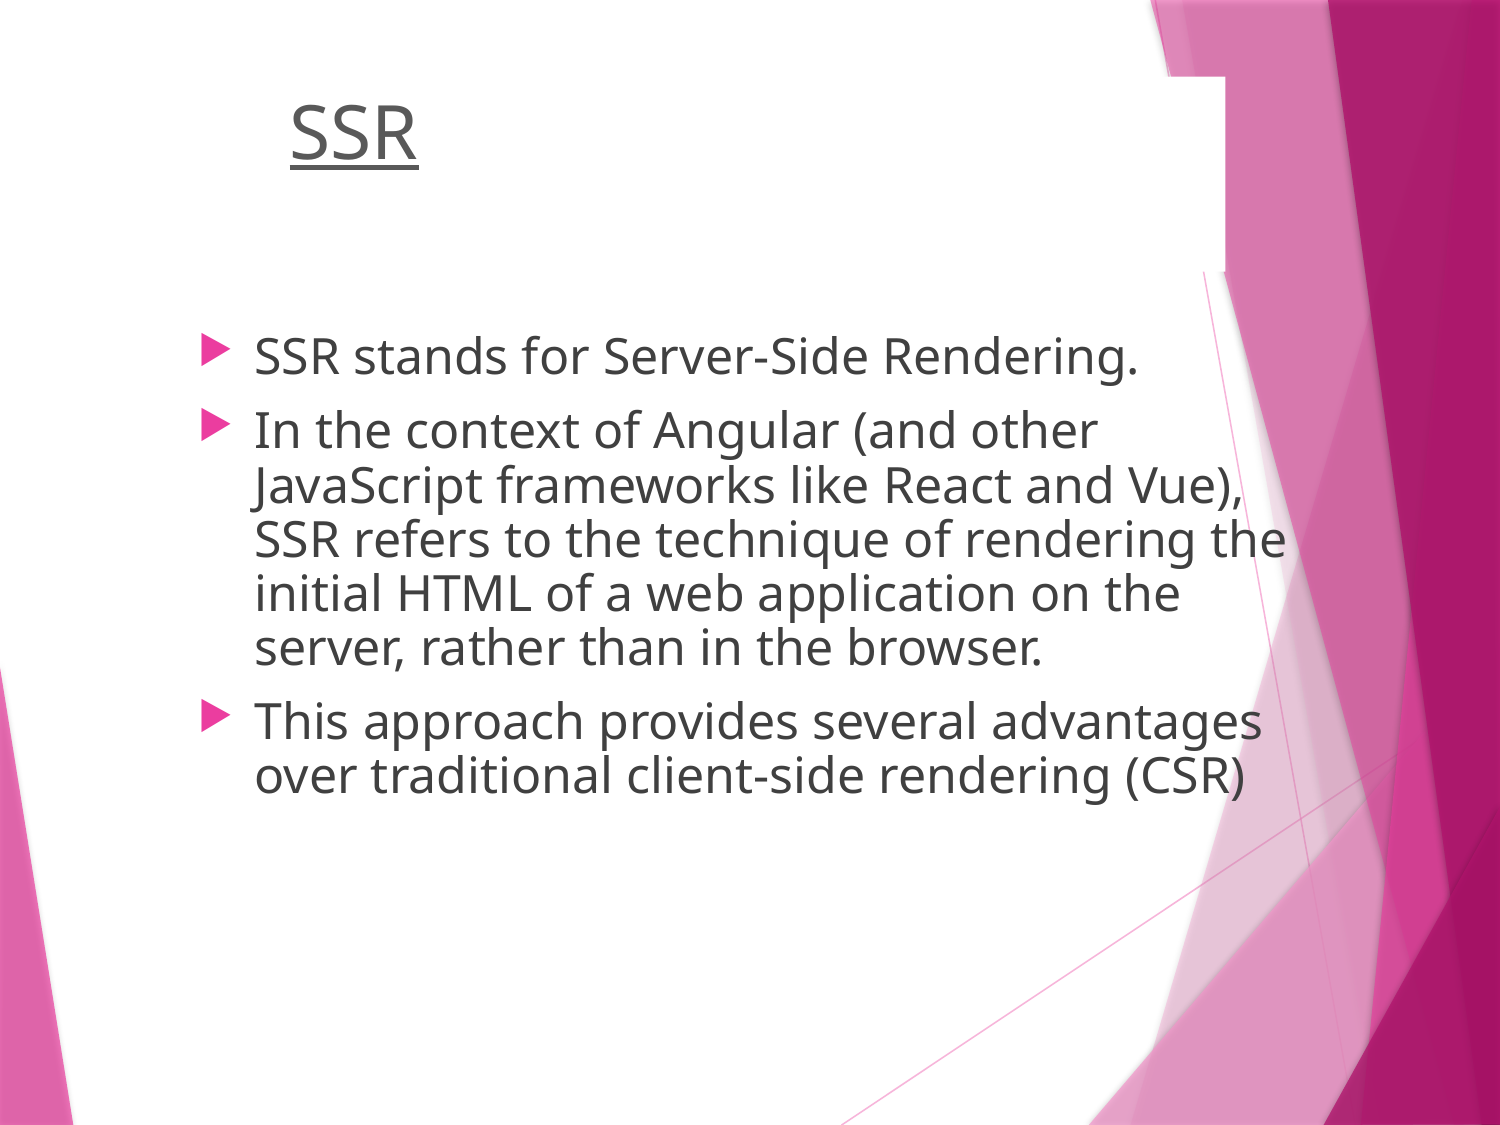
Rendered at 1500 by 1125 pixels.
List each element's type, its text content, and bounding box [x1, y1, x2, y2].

list SSR stands for Server-Side Rendering. In the context of Angular (and other JavaScript frameworks like React and Vue), SSR refers to the technique of rendering the initial HTML of a web application on the server, rather than in the browser. This approach provides several advantages over traditional client-side rendering (CSR) [183, 255, 1329, 976]
title SSR [274, 76, 1226, 255]
